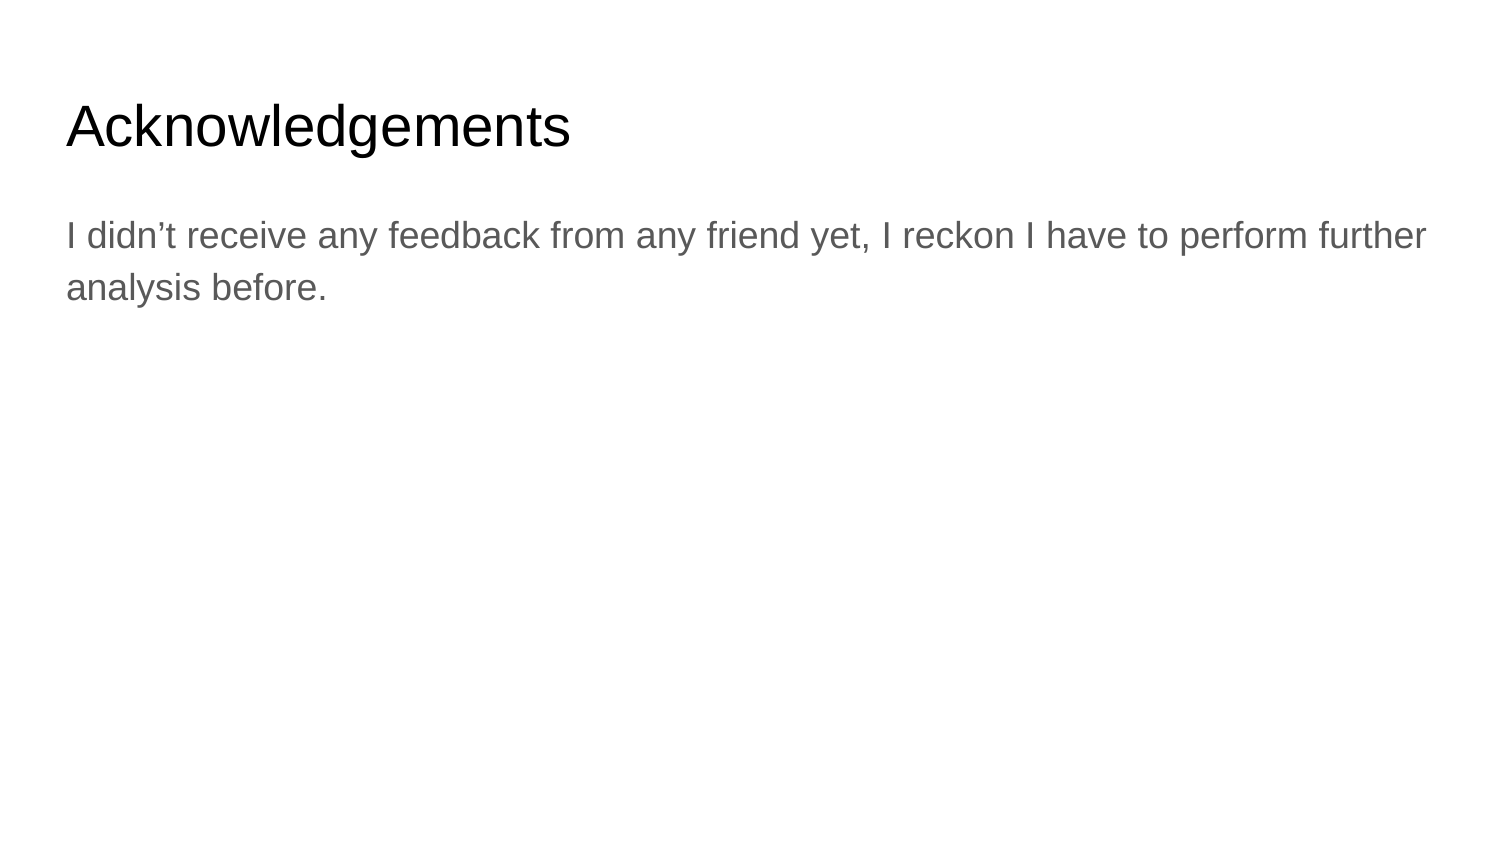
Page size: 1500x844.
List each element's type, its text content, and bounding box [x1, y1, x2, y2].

list I didn’t receive any feedback from any friend yet, I reckon I have to perform further analysis before. [51, 189, 1449, 750]
title Acknowledgements [51, 72, 1449, 167]
